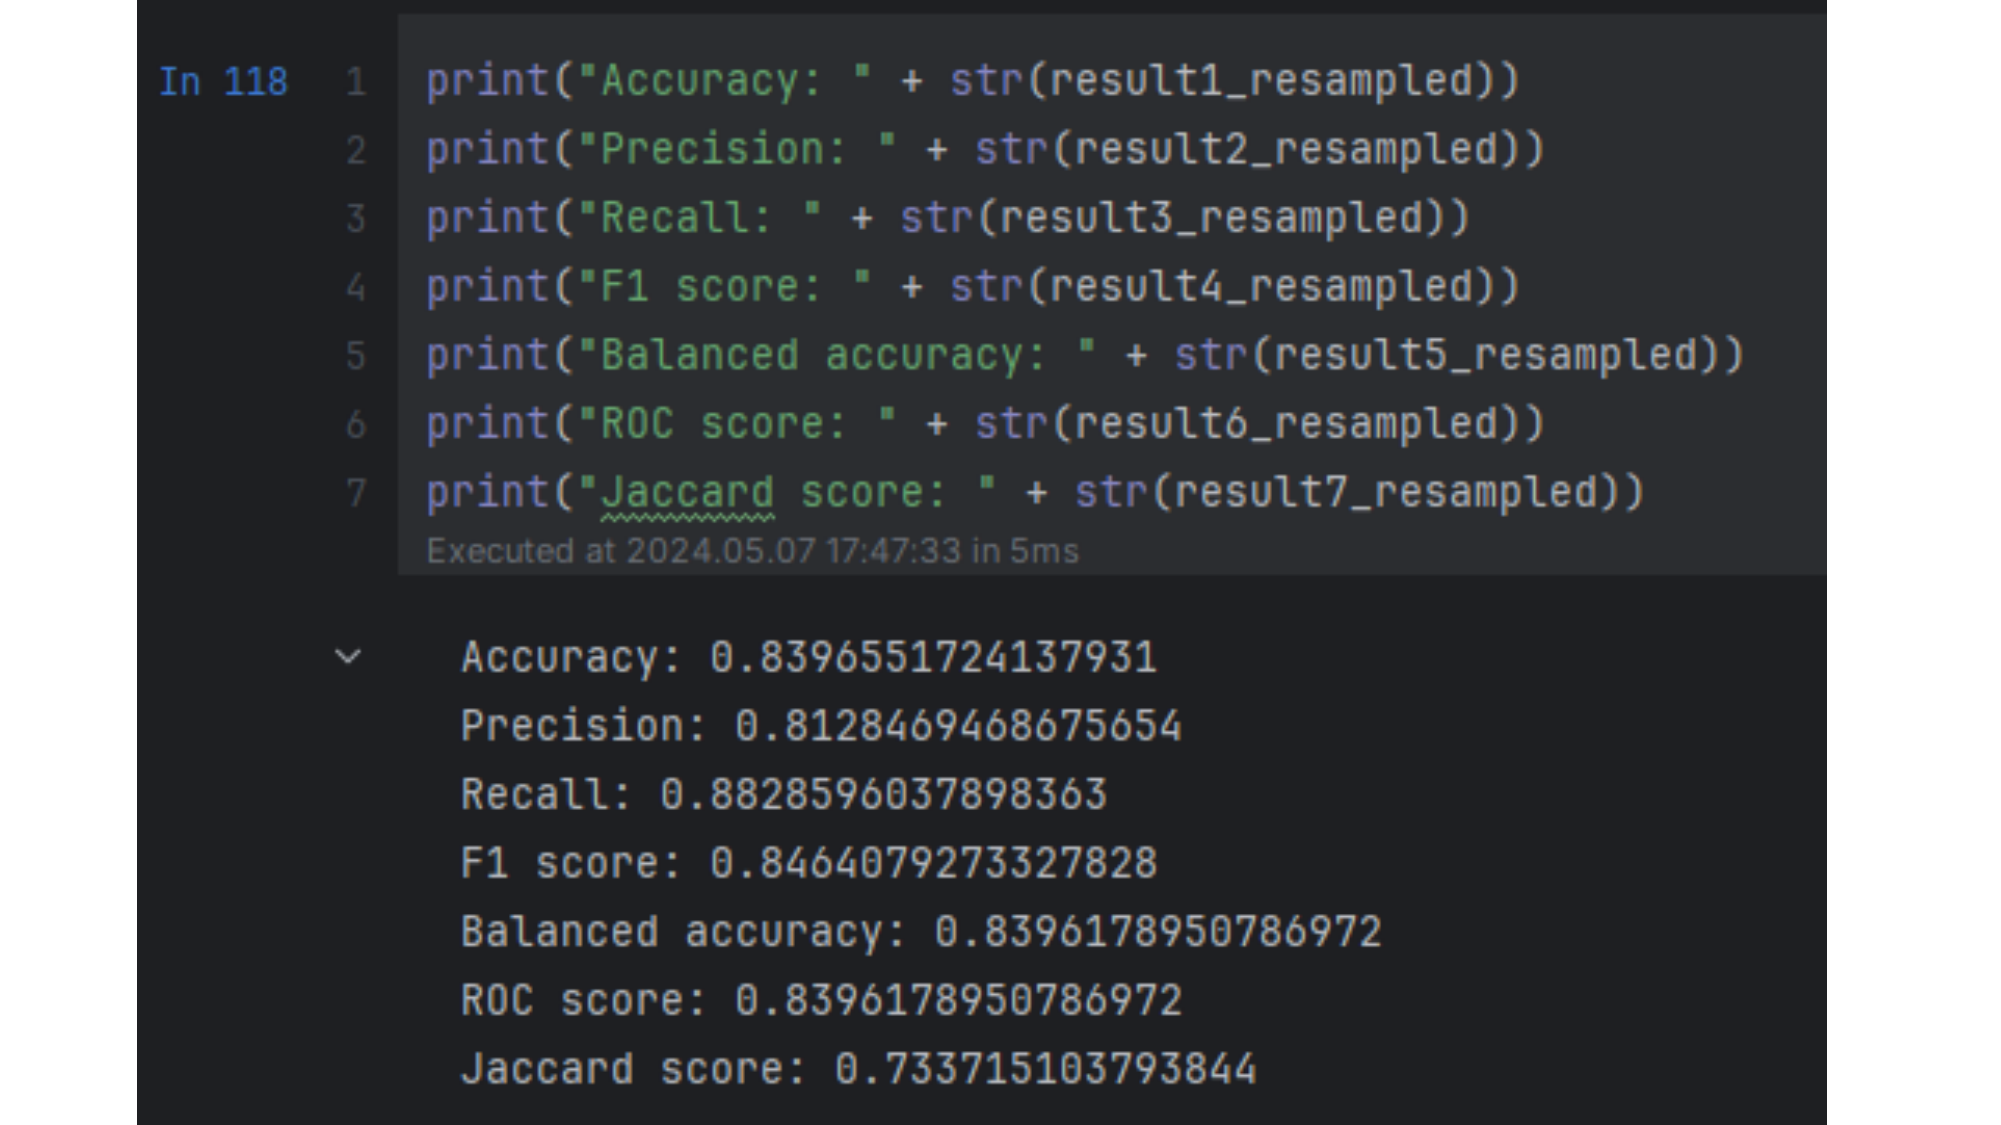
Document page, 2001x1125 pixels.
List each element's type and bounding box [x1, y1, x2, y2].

picture [136, 0, 1828, 1125]
